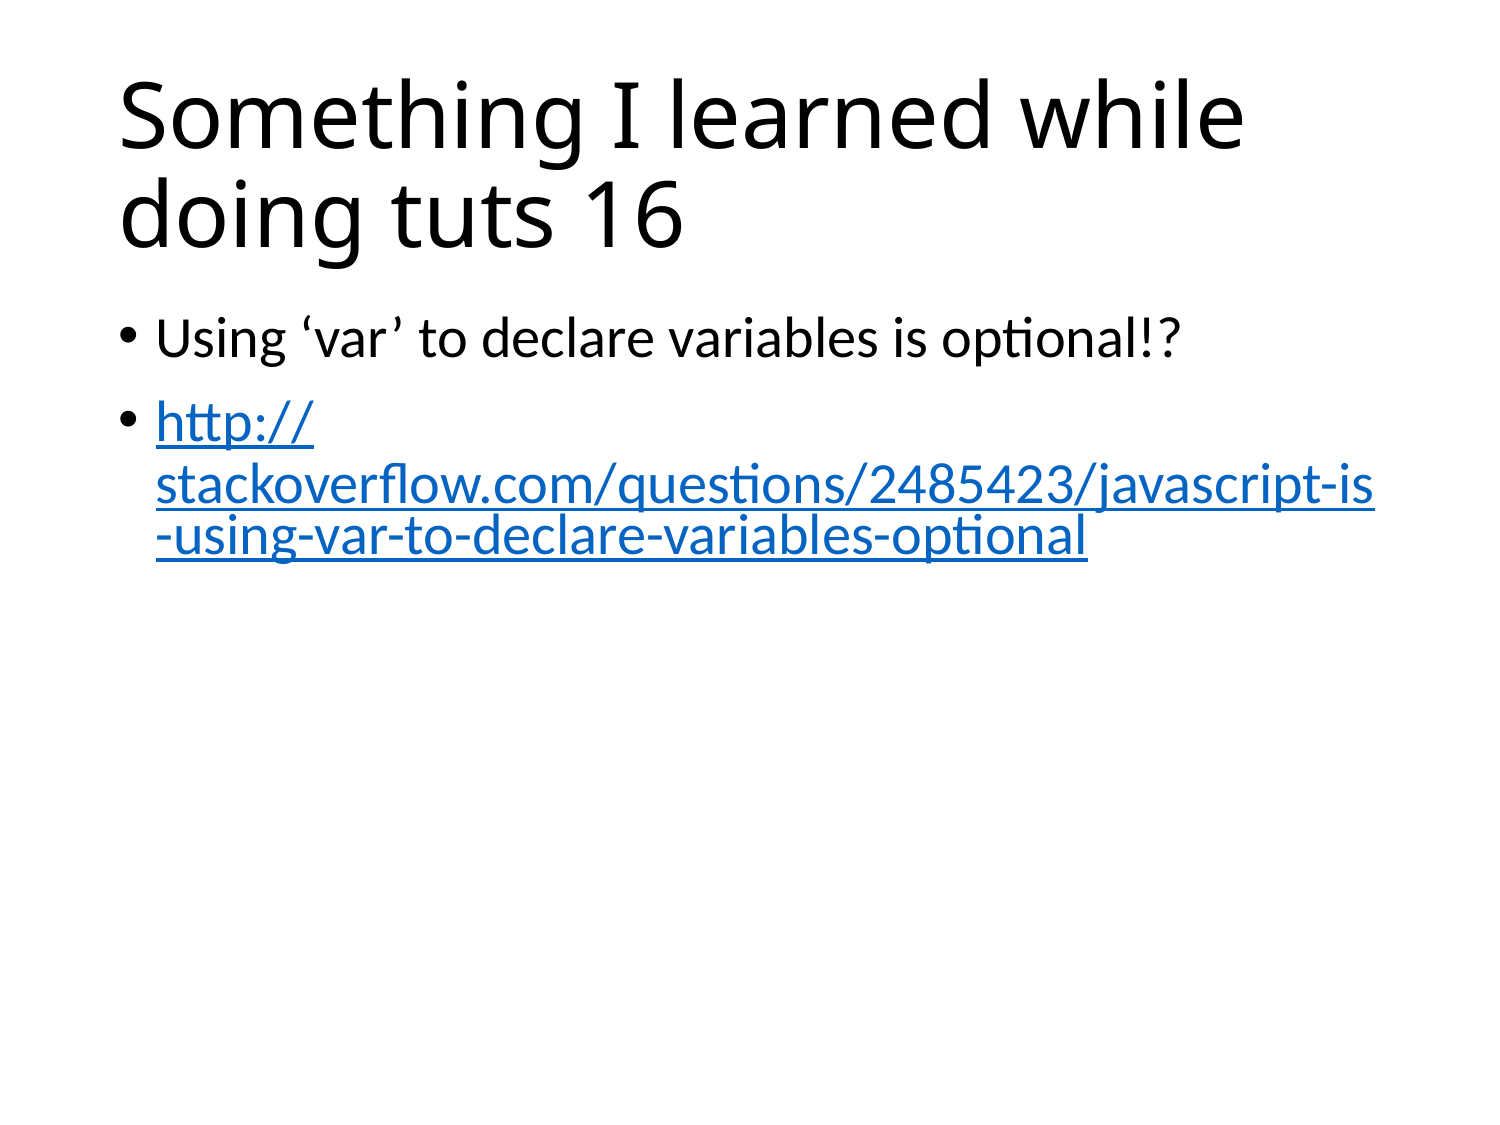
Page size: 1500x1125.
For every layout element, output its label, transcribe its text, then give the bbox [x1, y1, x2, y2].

list Using ‘var’ to declare variables is optional!? http://stackoverflow.com/questions/2485423/javascript-is-using-var-to-declare-variables-optional [103, 299, 1397, 1014]
title Something I learned while doing tuts 16 [103, 59, 1397, 278]
